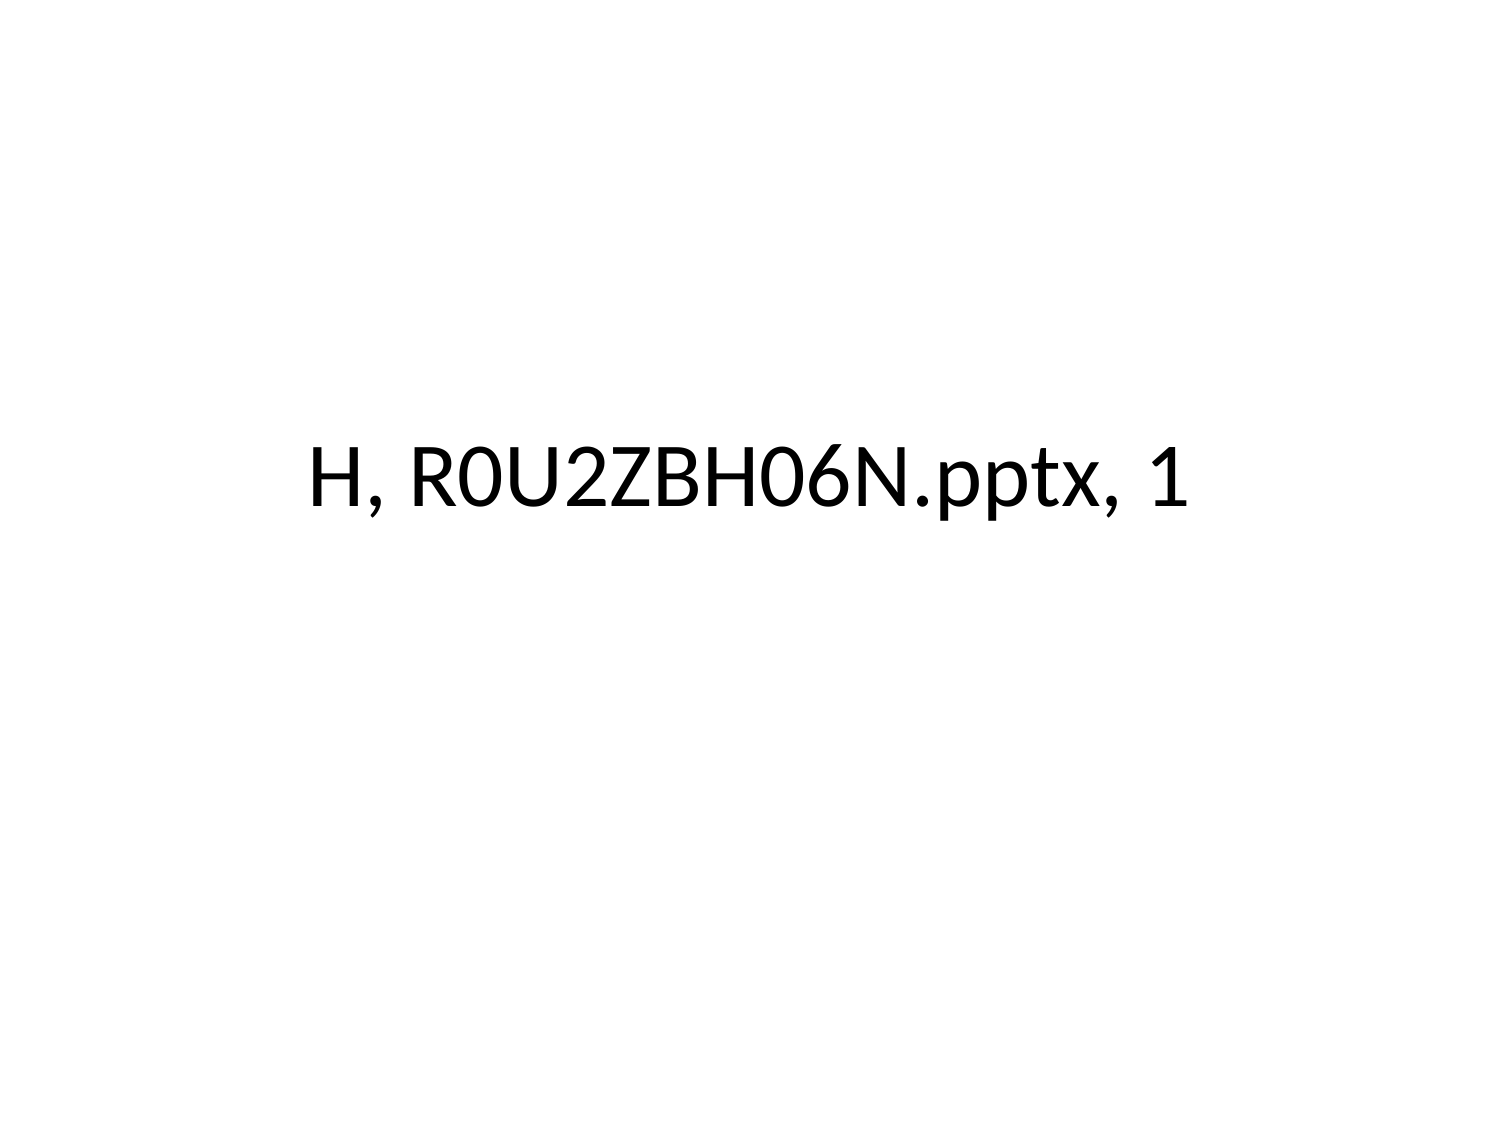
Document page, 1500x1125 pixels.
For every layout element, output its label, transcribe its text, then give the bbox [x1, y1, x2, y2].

title H, R0U2ZBH06N.pptx, 1 [112, 349, 1388, 591]
